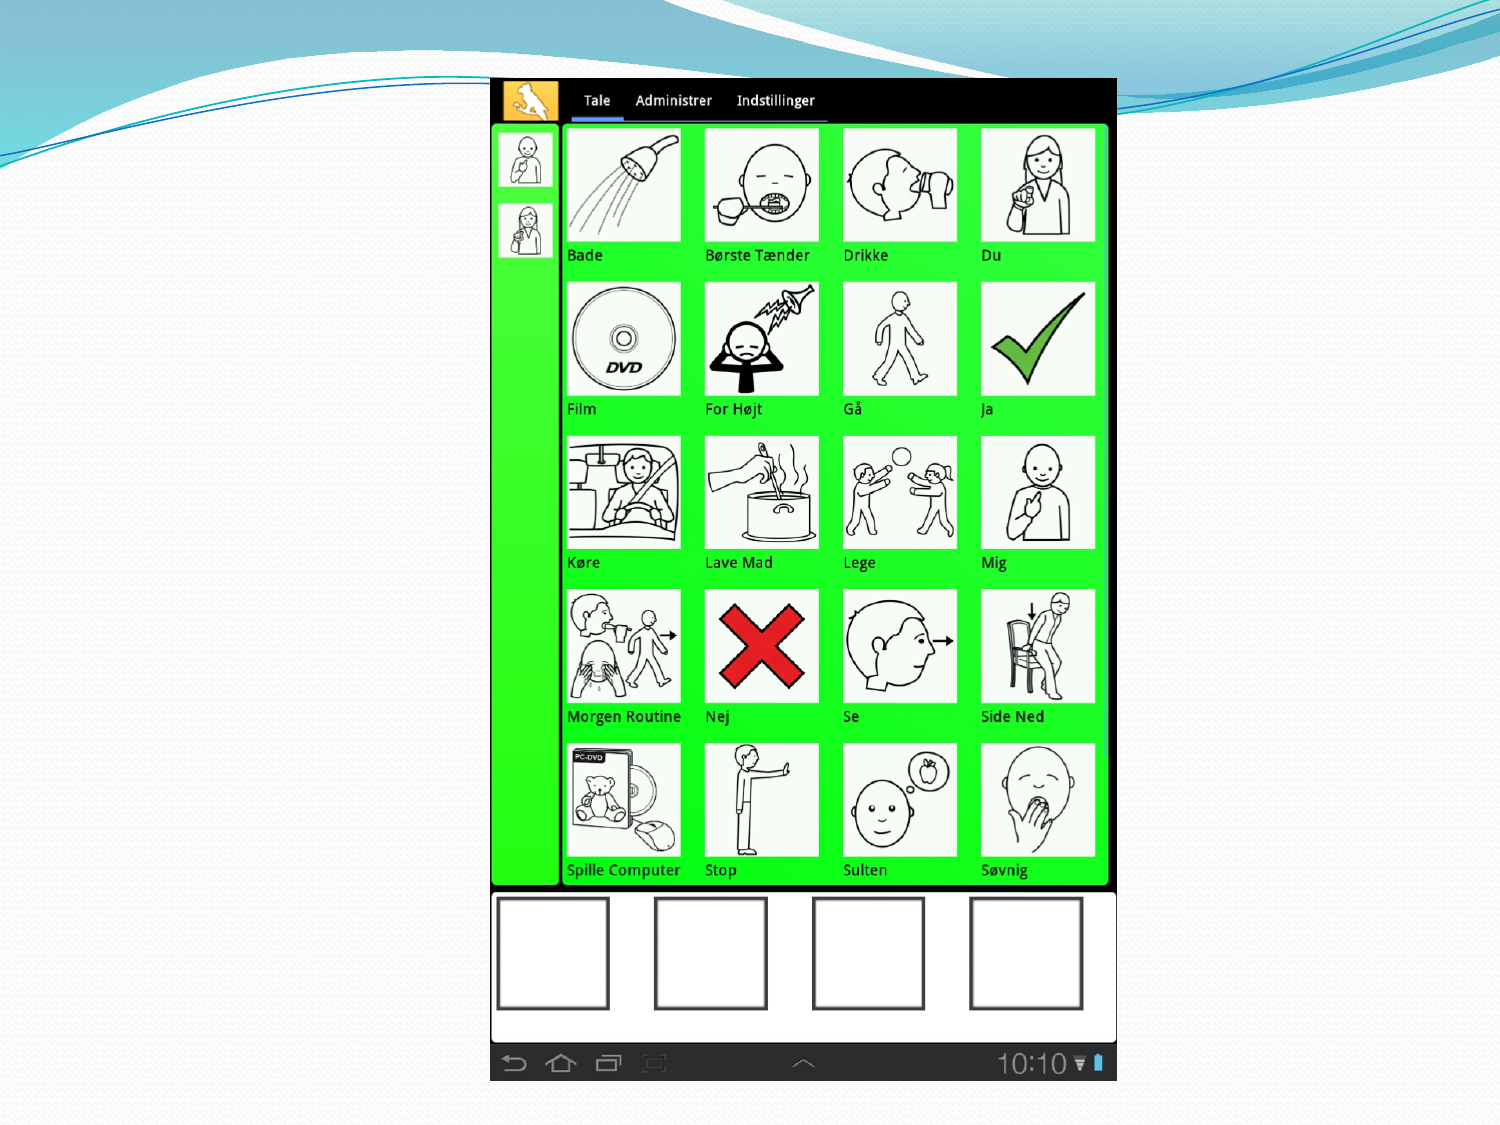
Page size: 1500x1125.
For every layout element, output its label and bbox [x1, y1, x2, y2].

picture [489, 77, 1117, 1081]
